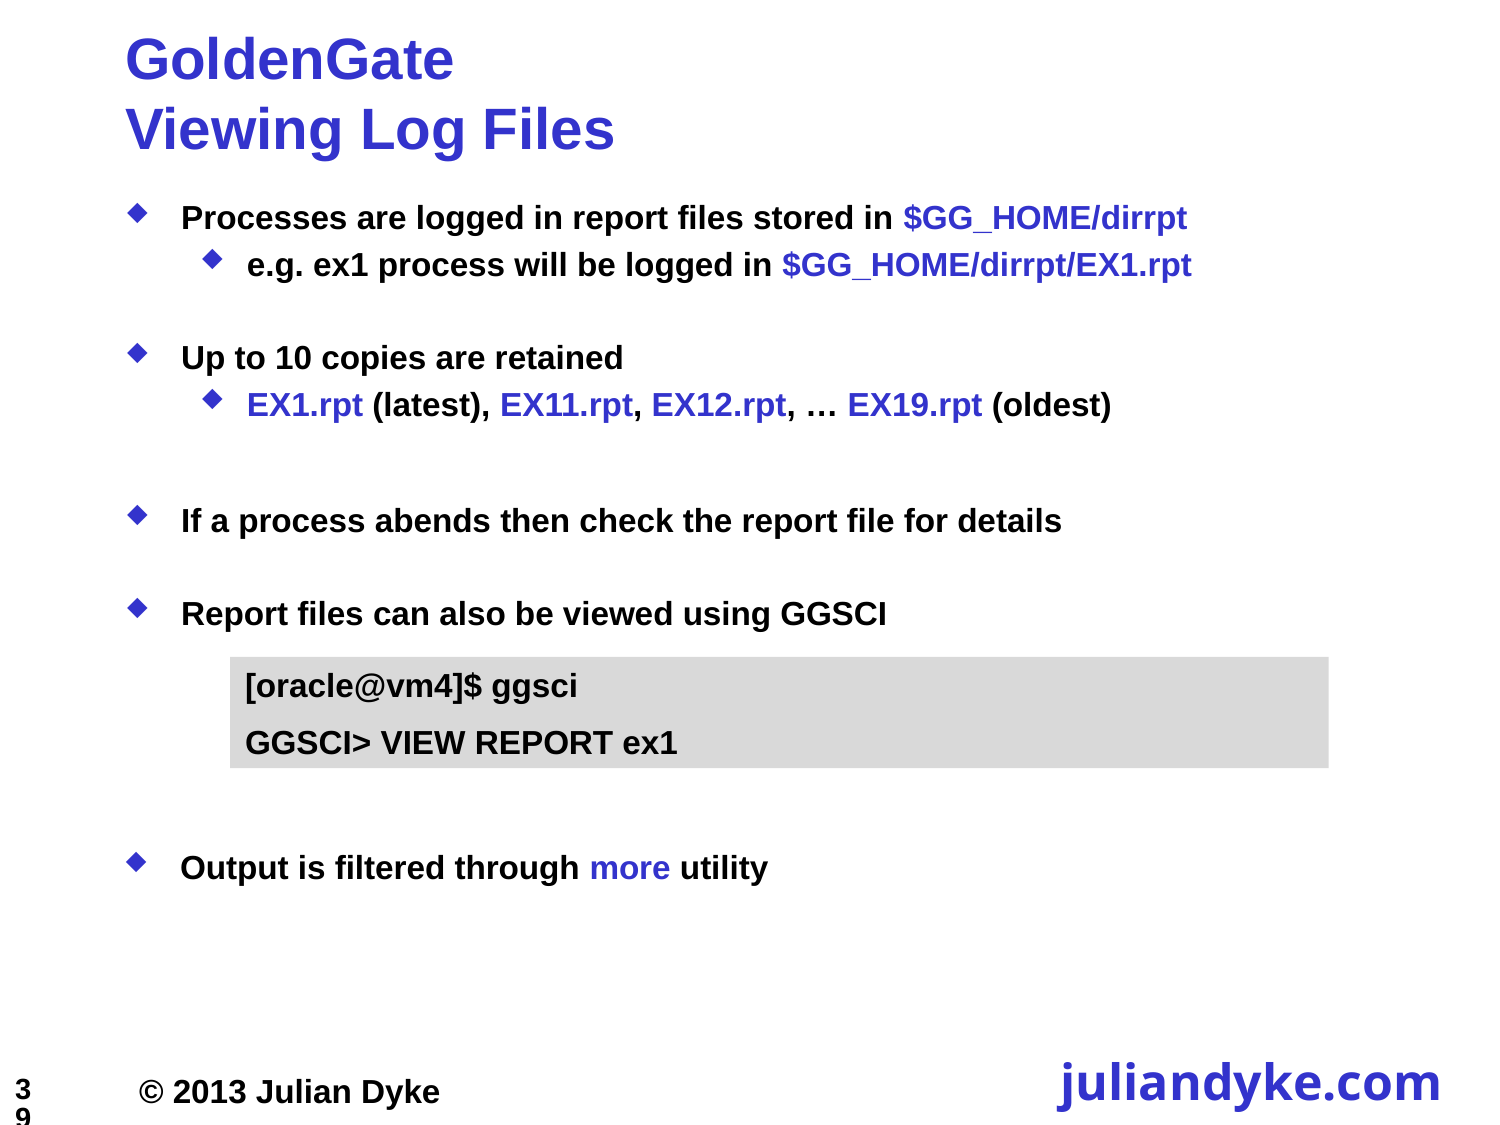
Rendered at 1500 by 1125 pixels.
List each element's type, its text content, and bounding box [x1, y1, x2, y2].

text_box [oracle@vm4]$ ggsci GGSCI> VIEW REPORT ex1 [230, 656, 1329, 769]
title GoldenGate Viewing Log Files [125, 12, 1438, 161]
text_box Output is filtered through more utility [123, 845, 1437, 929]
slide_number 39 [0, 1062, 63, 1113]
list Processes are logged in report files stored in $GG_HOME/dirrpt e.g. ex1 process will be logged in $GG_HOME/dirrpt/EX1.rpt Up to 10 copies are retained EX1.rpt (latest), EX11.rpt, EX12.rpt, … EX19.rpt (oldest) If a process abends then check the report file for details Report files can also be viewed using GGSCI [125, 196, 1438, 657]
